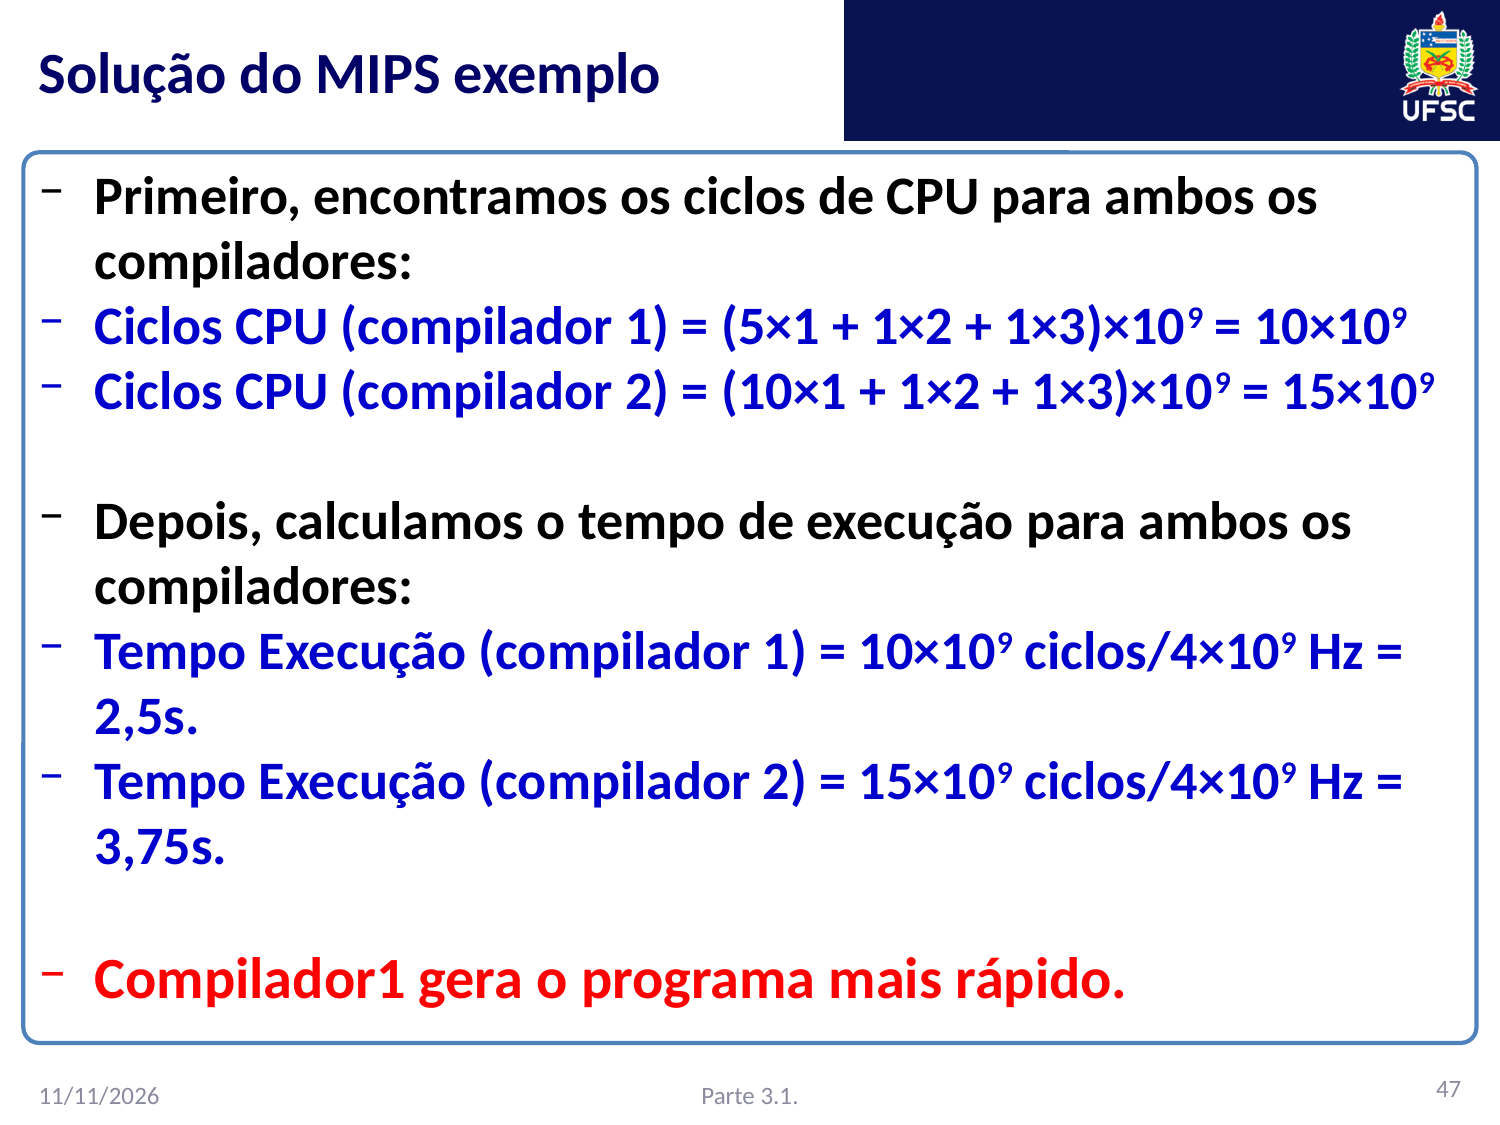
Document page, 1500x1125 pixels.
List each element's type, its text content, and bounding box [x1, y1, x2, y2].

title Solução do MIPS exemplo [23, 0, 844, 141]
slide_number 47 [1126, 1057, 1477, 1118]
picture [844, 0, 1500, 141]
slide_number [23, 1065, 374, 1125]
footer Parte 3.1. [512, 1065, 988, 1125]
list Primeiro, encontramos os ciclos de CPU para ambos os compiladores: Ciclos CPU (compilador 1) = (5×1 + 1×2 + 1×3)×109 = 10×109 Ciclos CPU (compilador 2) = (10×1 + 1×2 + 1×3)×109 = 15×109 Depois, calculamos o tempo de execução para ambos os compiladores: Tempo Execução (compilador 1) = 10×109 ciclos/4×109 Hz = 2,5s. Tempo Execução (compilador 2) = 15×109 ciclos/4×109 Hz = 3,75s. Compilador1 gera o programa mais rápido. [23, 152, 1477, 1032]
